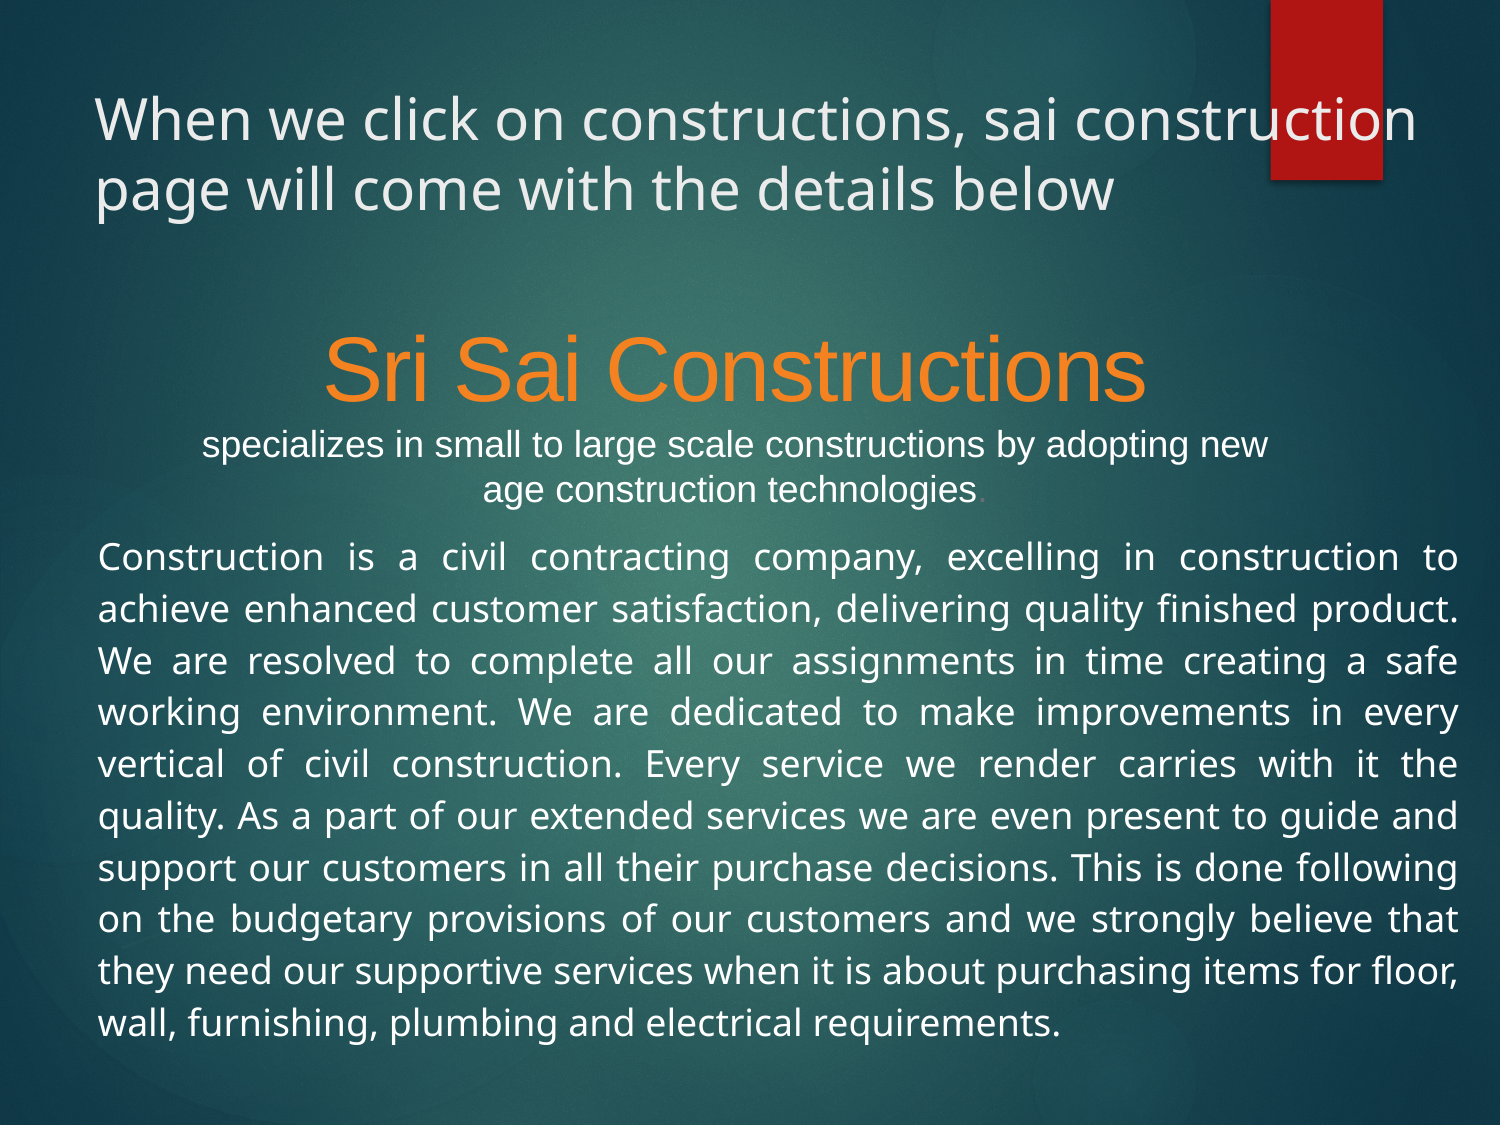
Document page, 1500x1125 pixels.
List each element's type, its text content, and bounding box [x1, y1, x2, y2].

title When we click on constructions, sai construction page will come with the details below [79, 74, 1450, 304]
text_box Sri Sai Constructions specializes in small to large scale constructions by adopting new age construction technologies. [50, 302, 1421, 518]
text_box Construction is a civil contracting company, excelling in construction to achieve enhanced customer satisfaction, delivering quality finished product. We are resolved to complete all our assignments in time creating a safe working environment. We are dedicated to make improvements in every vertical of civil construction. Every service we render carries with it the quality. As a part of our extended services we are even present to guide and support our customers in all their purchase decisions. This is done following on the budgetary provisions of our customers and we strongly believe that they need our supportive services when it is about purchasing items for floor, wall, furnishing, plumbing and electrical requirements. [82, 519, 1475, 1052]
